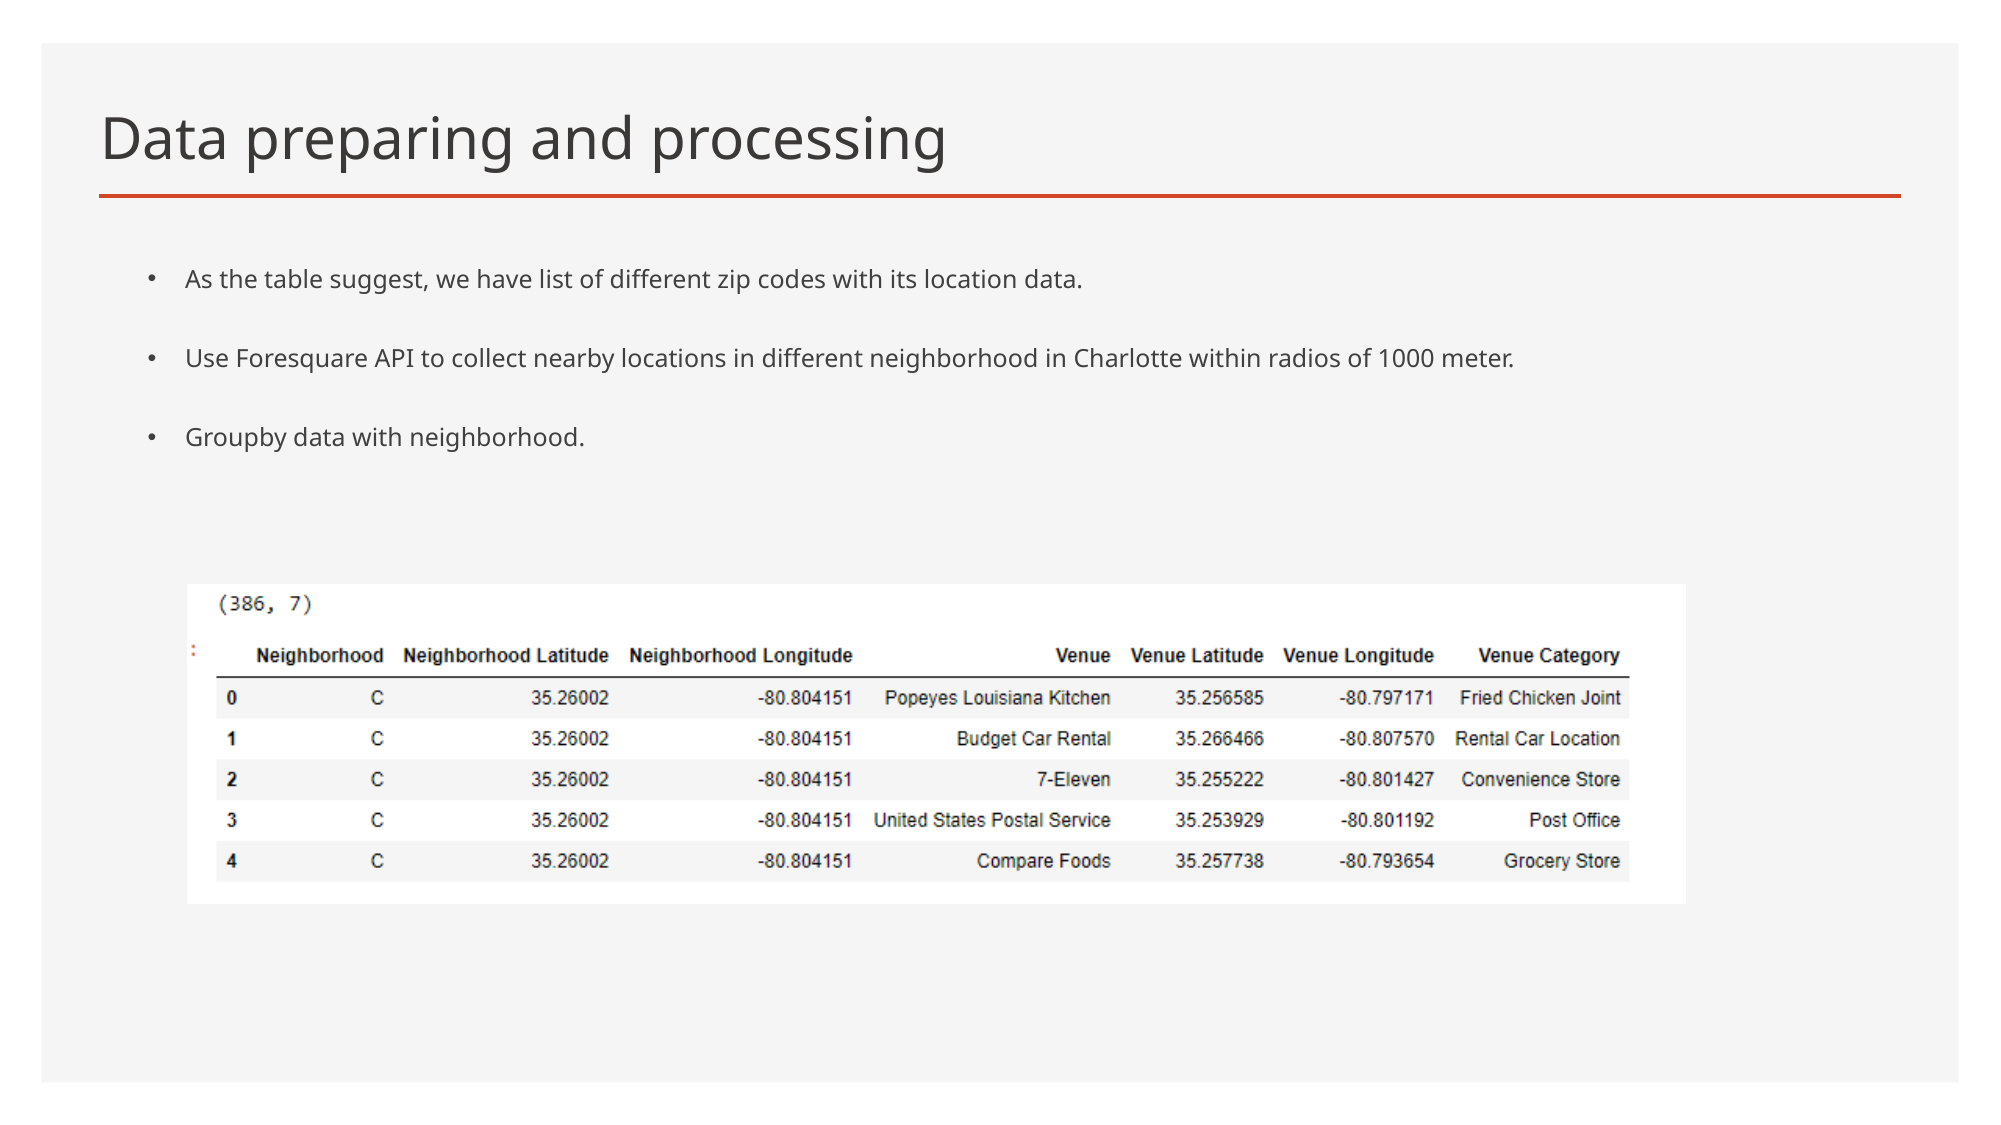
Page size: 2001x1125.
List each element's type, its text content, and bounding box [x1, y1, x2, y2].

text_box As the table suggest, we have list of different zip codes with its location data. Use Foresquare API to collect nearby locations in different neighborhood in Charlotte within radios of 1000 meter. Groupby data with neighborhood. [132, 248, 1879, 1031]
picture [187, 584, 1686, 904]
title Data preparing and processing [85, 73, 1214, 179]
